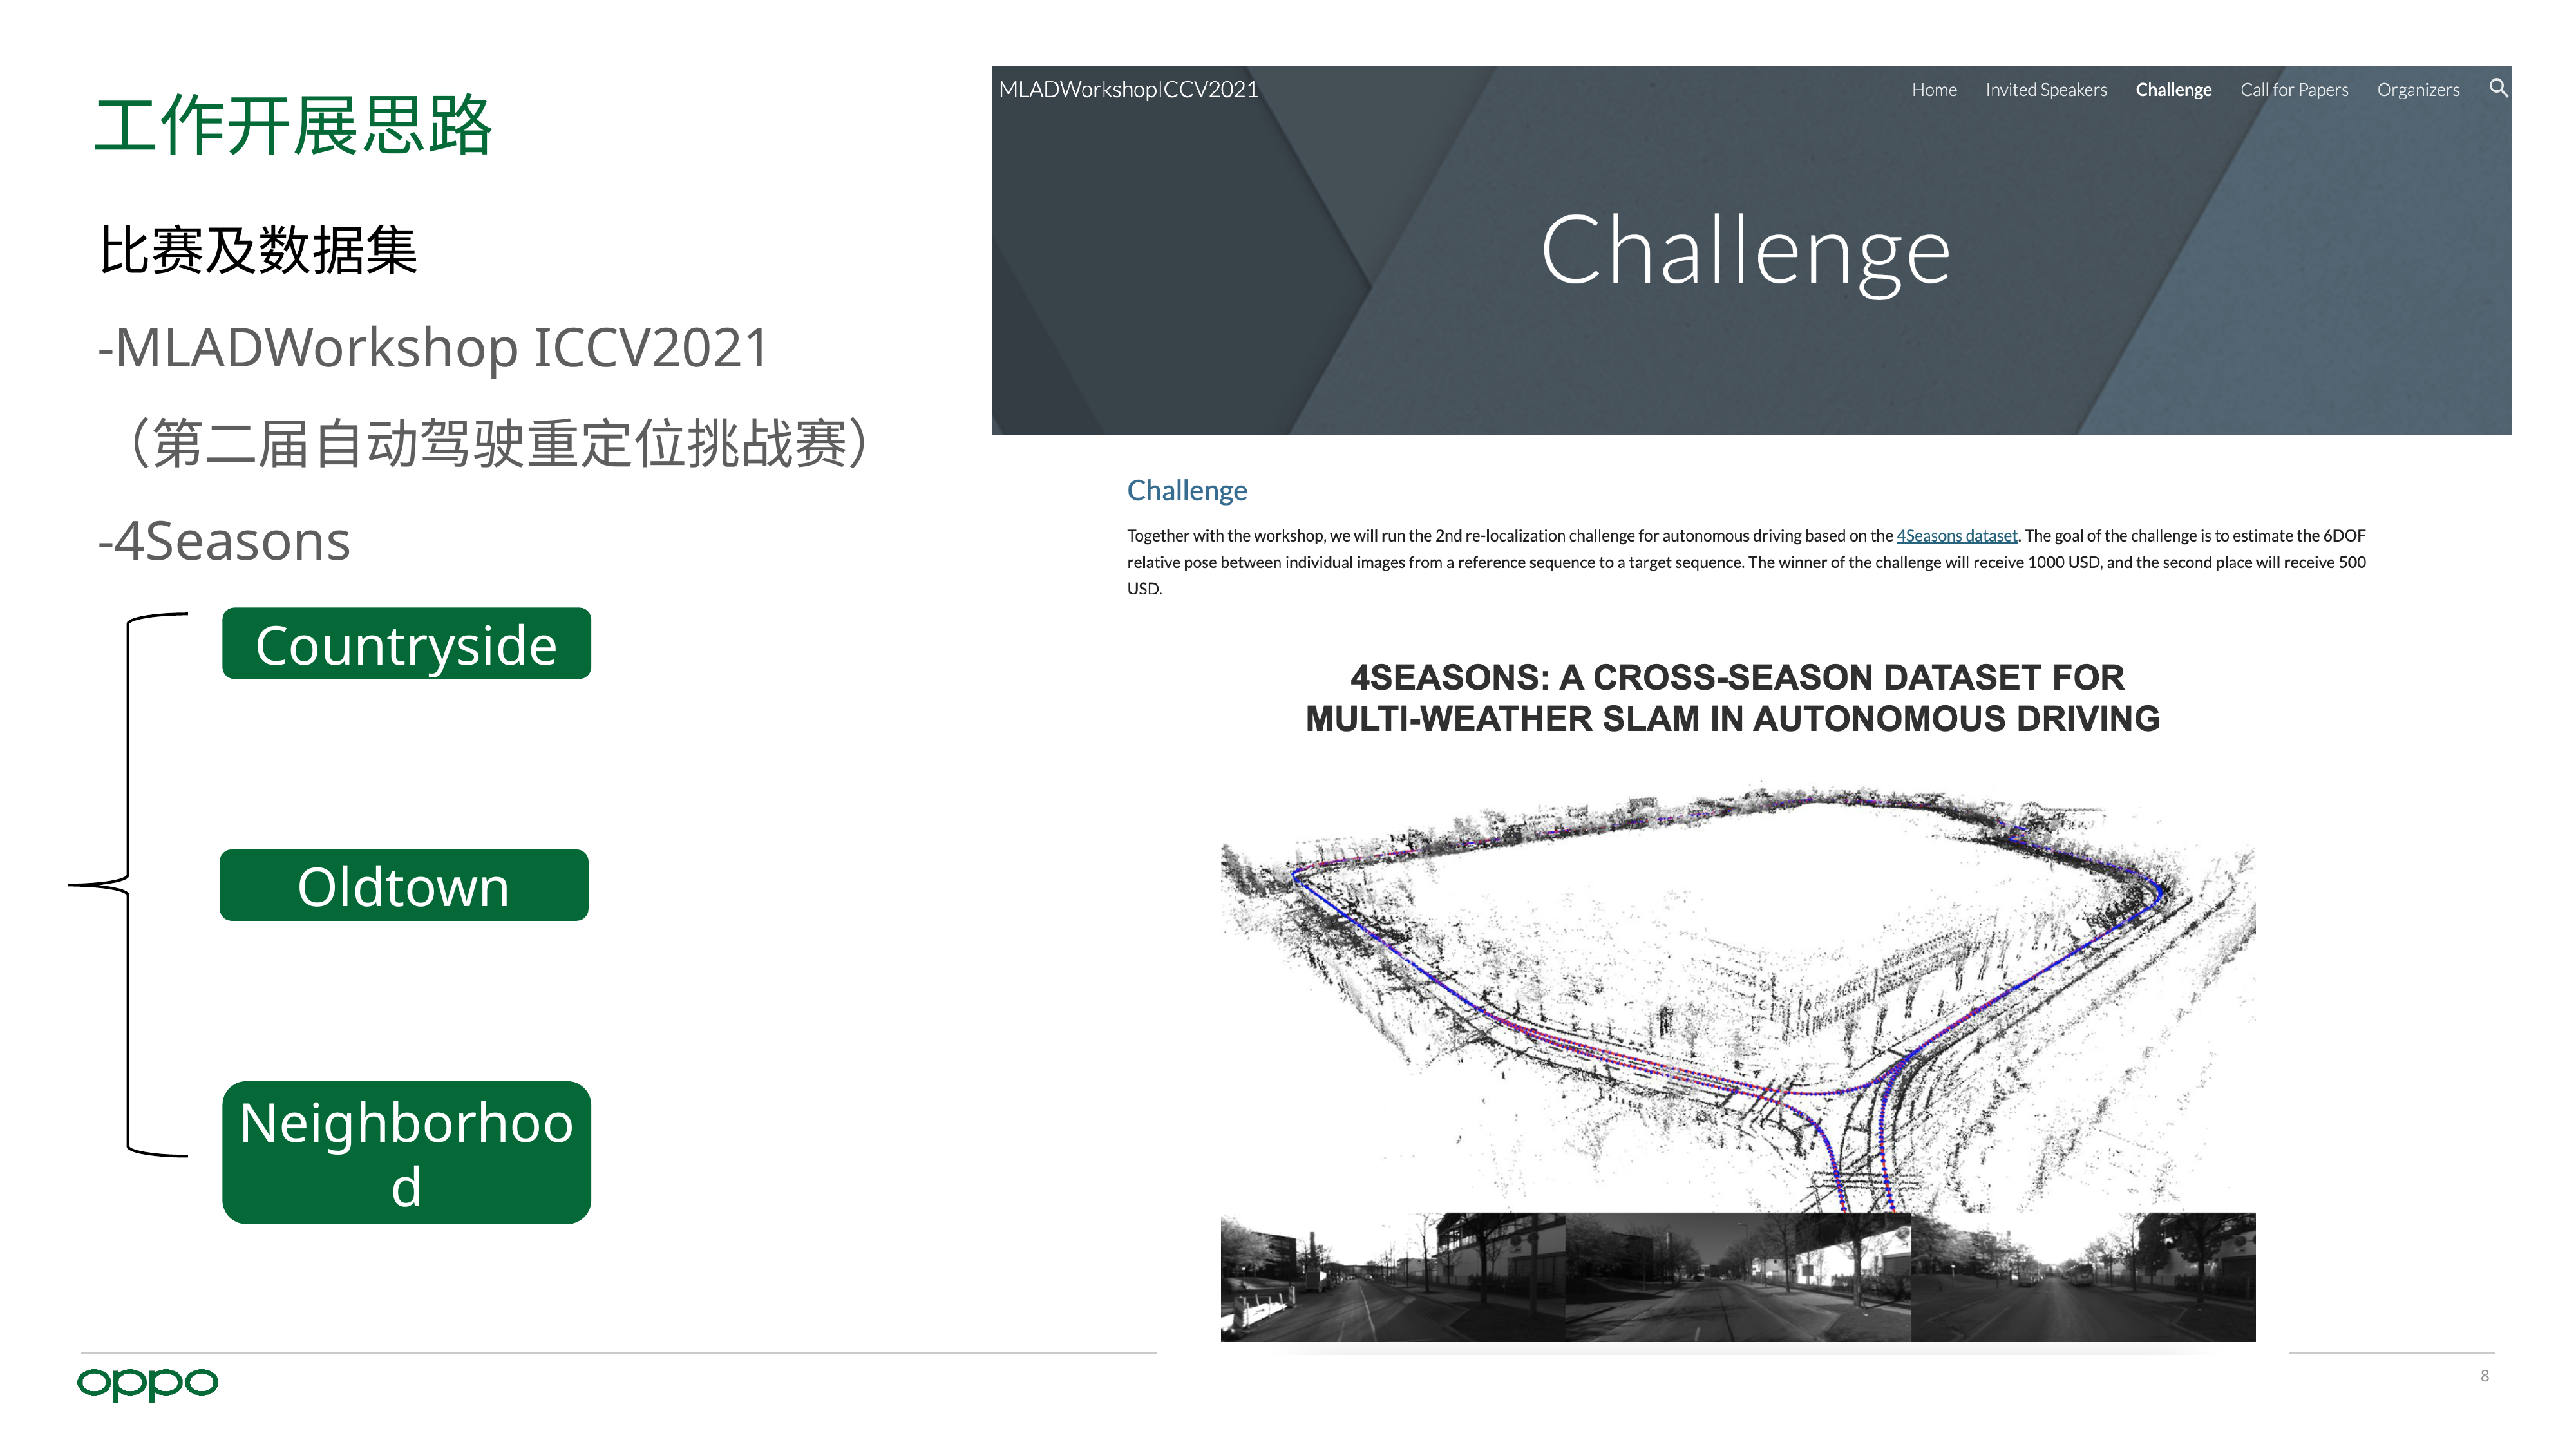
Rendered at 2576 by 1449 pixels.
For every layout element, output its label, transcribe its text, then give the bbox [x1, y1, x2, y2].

picture [1156, 643, 2289, 1355]
text_box Oldtown [220, 849, 589, 921]
title 工作开展思路 [82, 66, 992, 180]
text_box Countryside [222, 607, 592, 679]
text_box Neighborhood [222, 1081, 592, 1224]
text_box [68, 614, 188, 1157]
picture [77, 1369, 218, 1403]
picture [992, 66, 2512, 614]
list 比赛及数据集 -MLADWorkshop ICCV2021 （第二届自动驾驶重定位挑战赛） -4Seasons [88, 180, 929, 1321]
